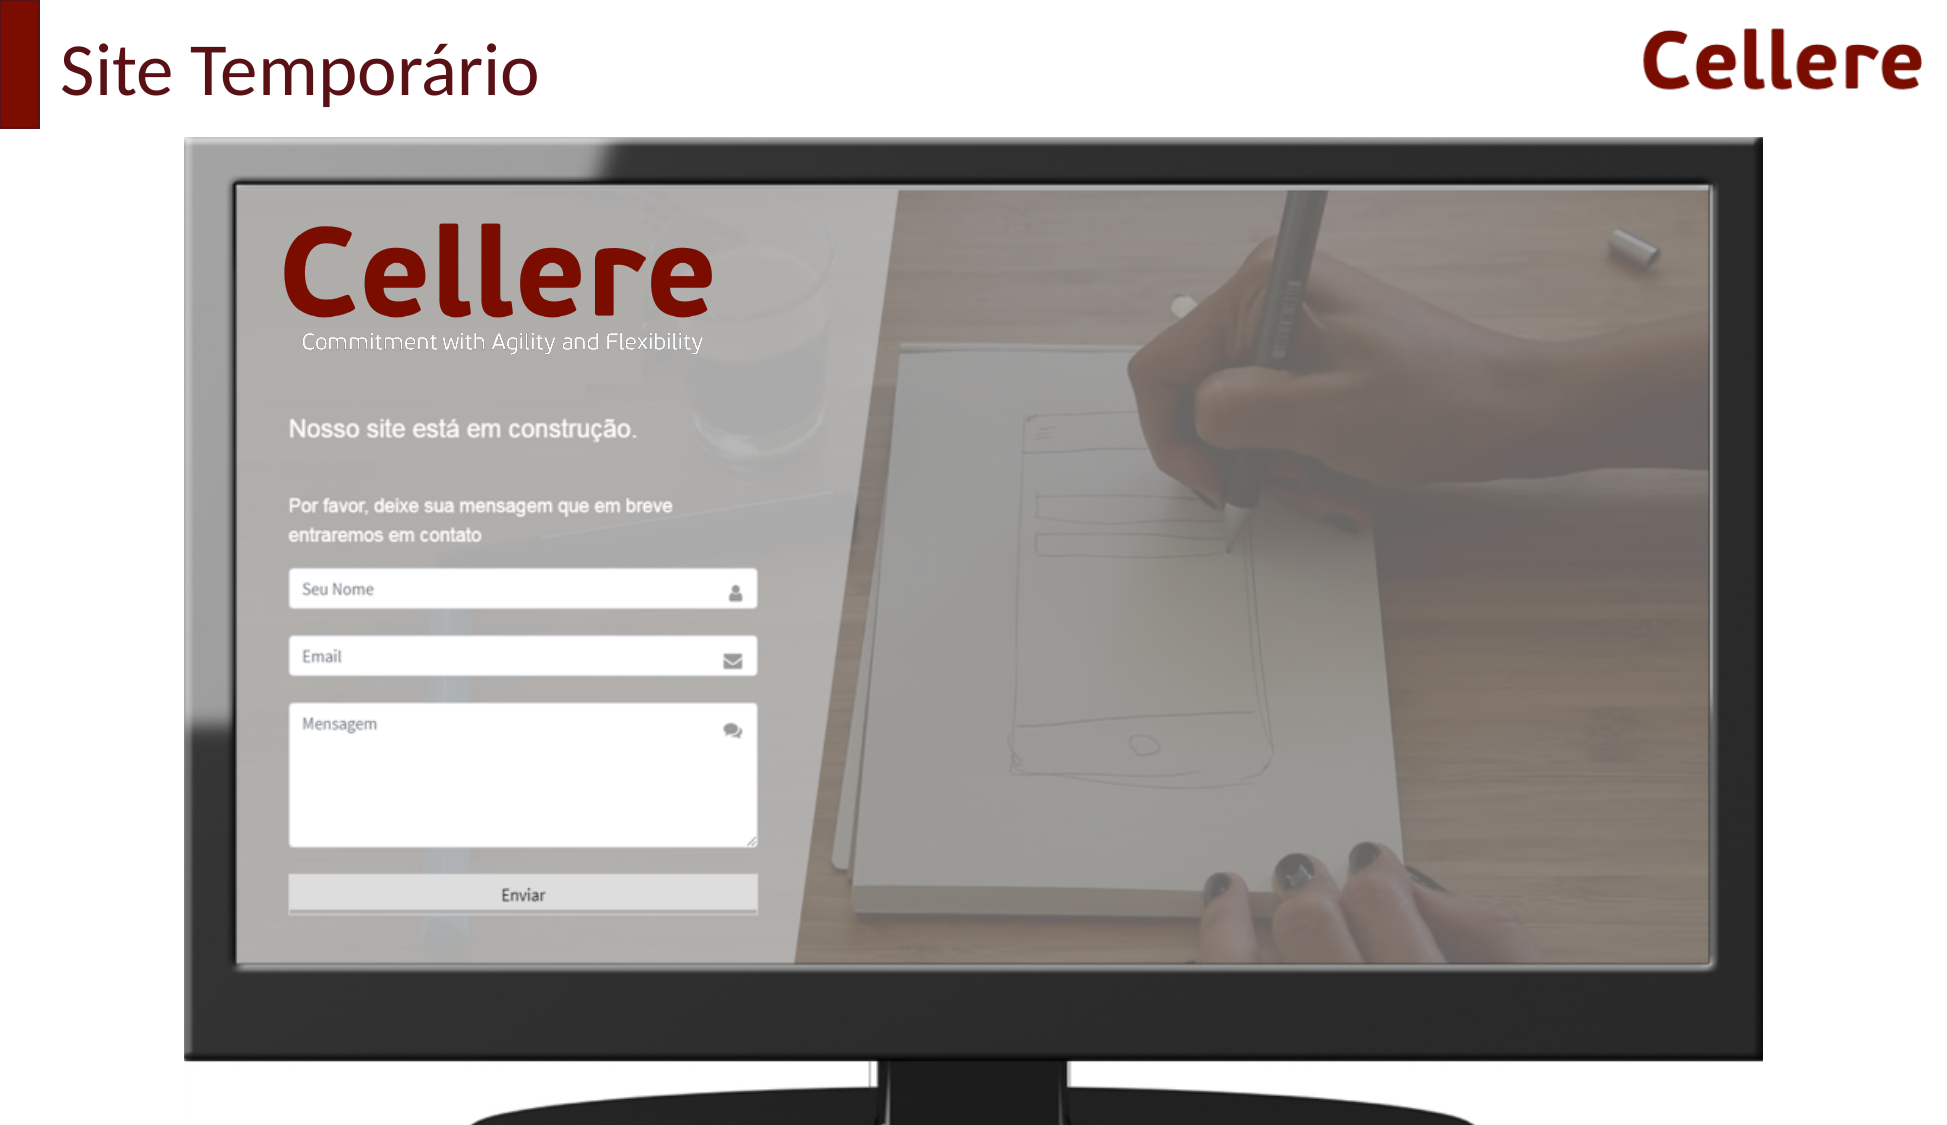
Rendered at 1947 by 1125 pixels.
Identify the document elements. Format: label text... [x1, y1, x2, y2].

text_box Site Temporário [46, 13, 556, 118]
picture [184, 137, 1763, 1125]
picture [1626, 7, 1933, 108]
